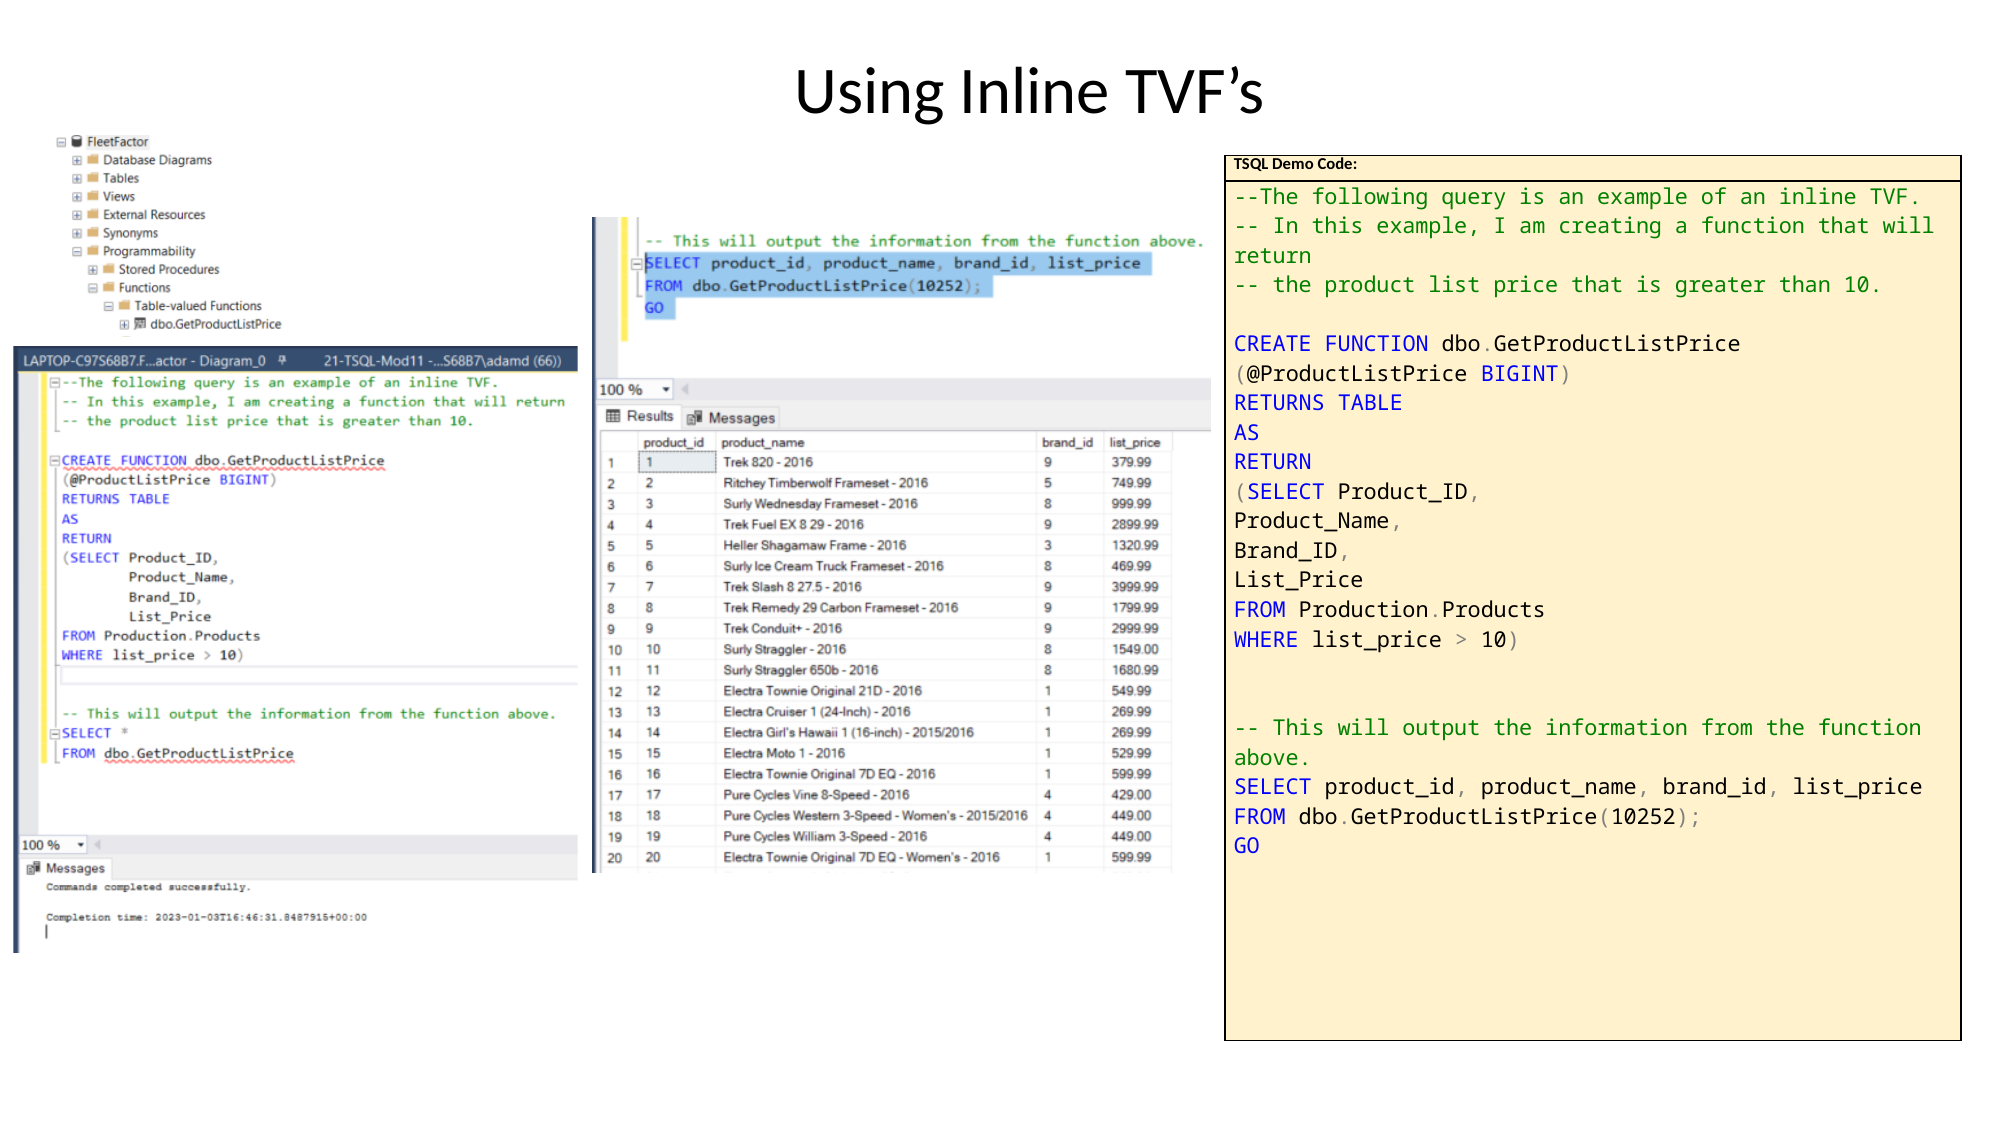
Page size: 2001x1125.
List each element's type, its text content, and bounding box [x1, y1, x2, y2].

picture [13, 346, 578, 953]
text_box Using Inline TVF’s [237, 39, 1822, 134]
picture [38, 135, 296, 337]
picture [592, 217, 1211, 873]
table_header TSQL Demo Code: [1226, 156, 1960, 180]
table_cell --The following query is an example of an inline TVF. -- In this example, I am creating a function that will return -- the product list price that is greater than 10. CREATE FUNCTION dbo.GetProductListPrice (@ProductListPrice BIGINT) RETURNS TABLE AS RETURN (SELECT Product_ID, Product_Name, Brand_ID, List_Price FROM Production.Products WHERE list_price > 10) -- This will output the information from the function above. SELECT product_id, product_name, brand_id, list_price FROM dbo.GetProductListPrice(10252); GO [1226, 182, 1960, 1040]
